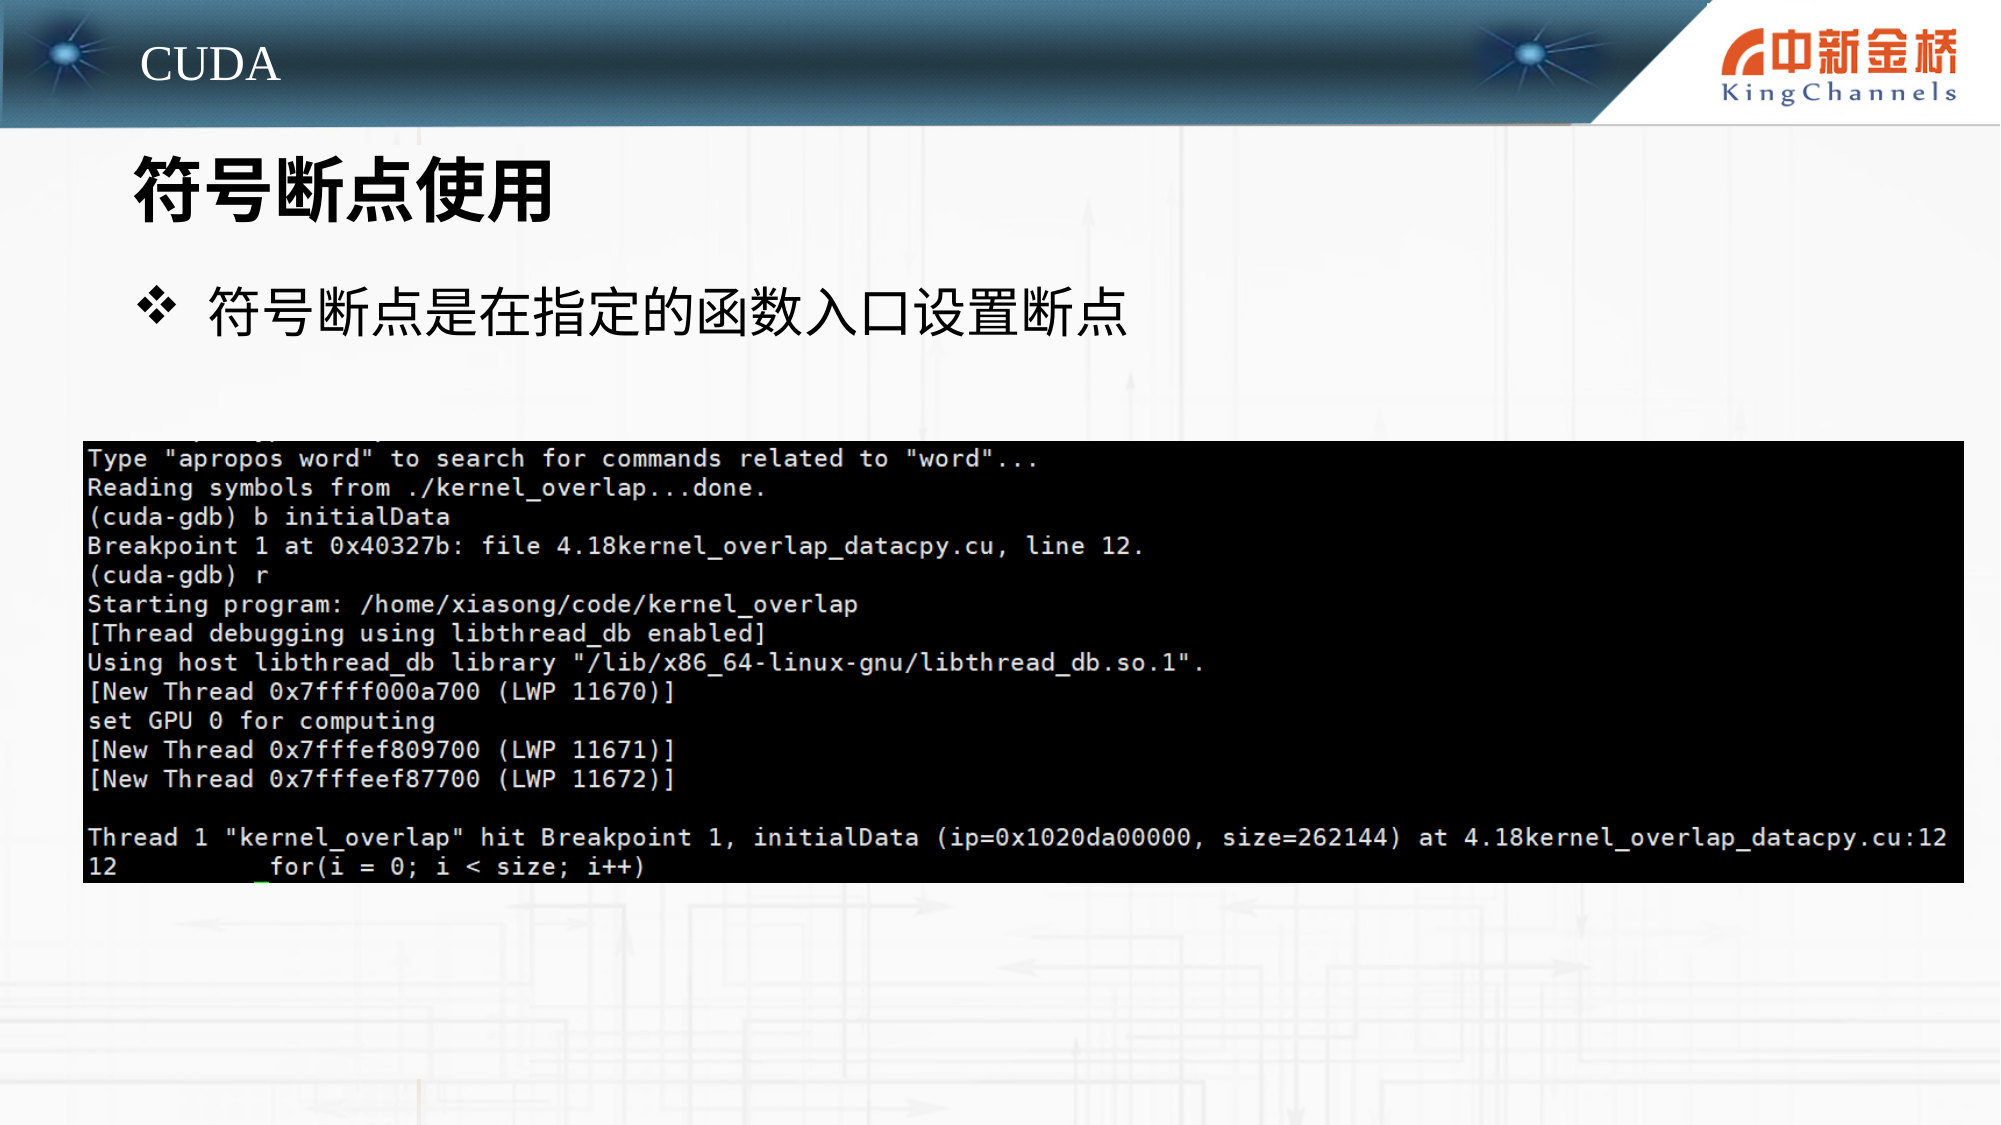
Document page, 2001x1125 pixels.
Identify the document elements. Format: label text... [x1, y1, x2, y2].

text_box 符号断点是在指定的函数入口设置断点 [117, 238, 2000, 352]
text_box 符号断点使用 [117, 138, 1898, 238]
picture [0, 0, 2001, 1125]
